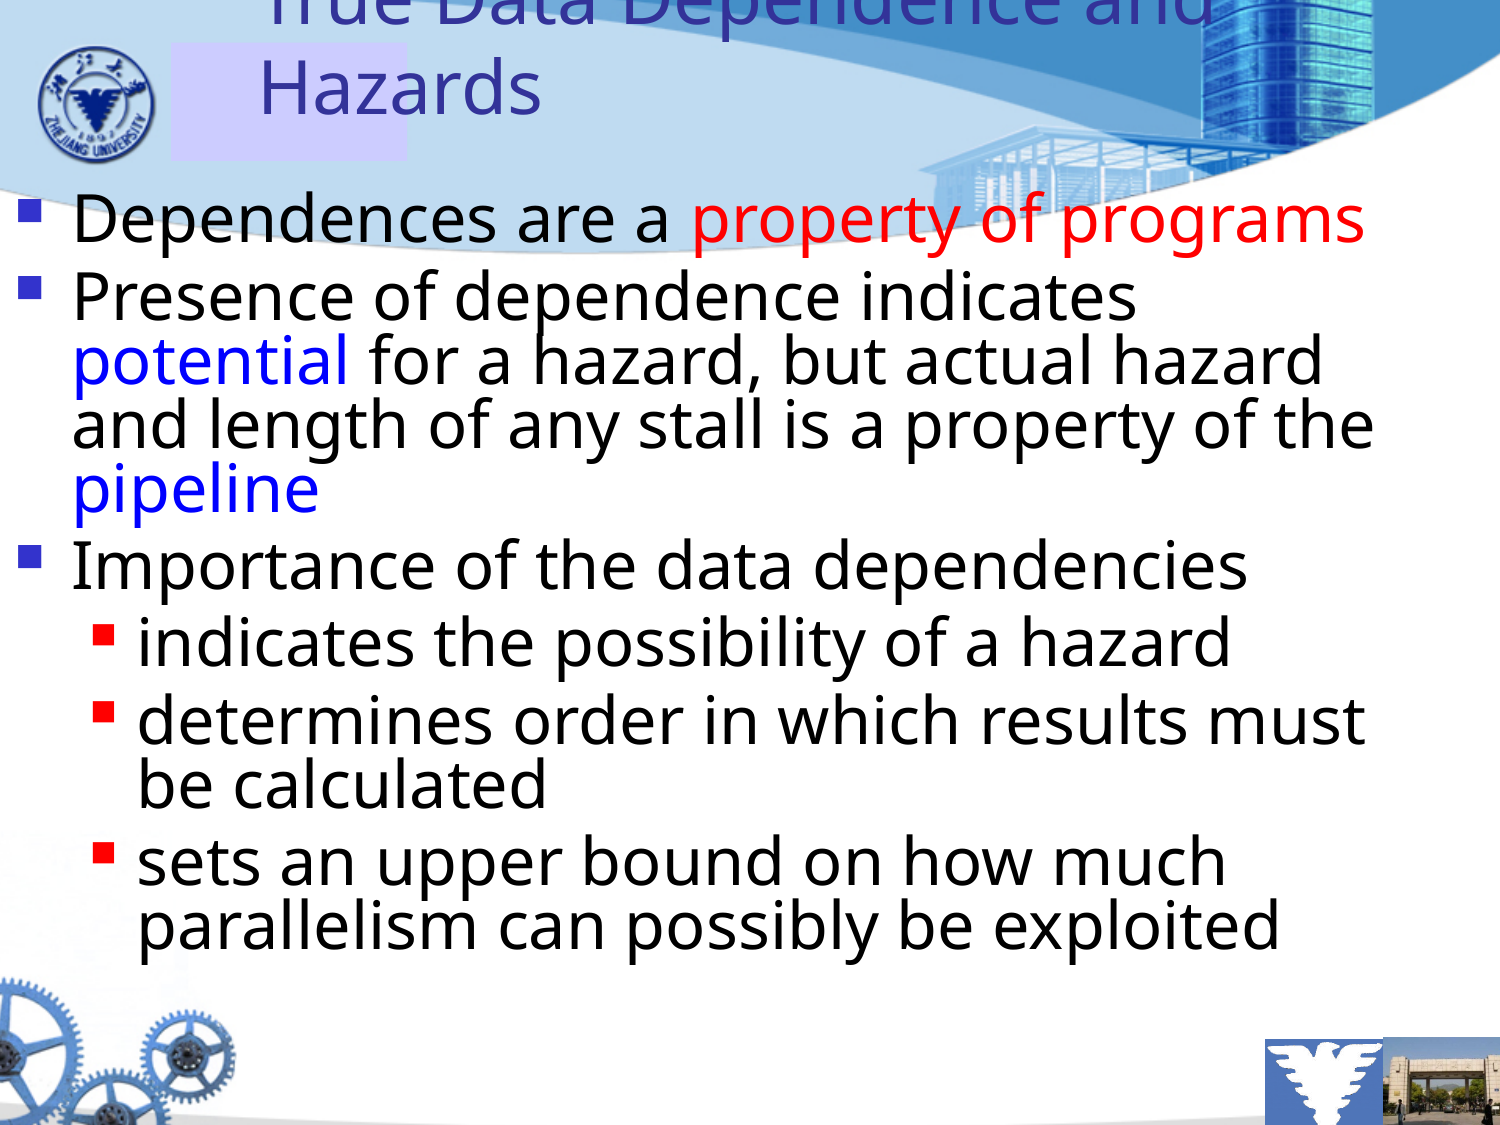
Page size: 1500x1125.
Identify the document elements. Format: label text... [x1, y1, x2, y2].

title True Data Dependence and Hazards [241, 0, 1500, 138]
list Dependences are a property of programs Presence of dependence indicates potential for a hazard, but actual hazard and length of any stall is a property of the pipeline Importance of the data dependencies indicates the possibility of a hazard determines order in which results must be calculated sets an upper bound on how much parallelism can possibly be exploited [0, 184, 1426, 960]
picture [0, 0, 1500, 1125]
